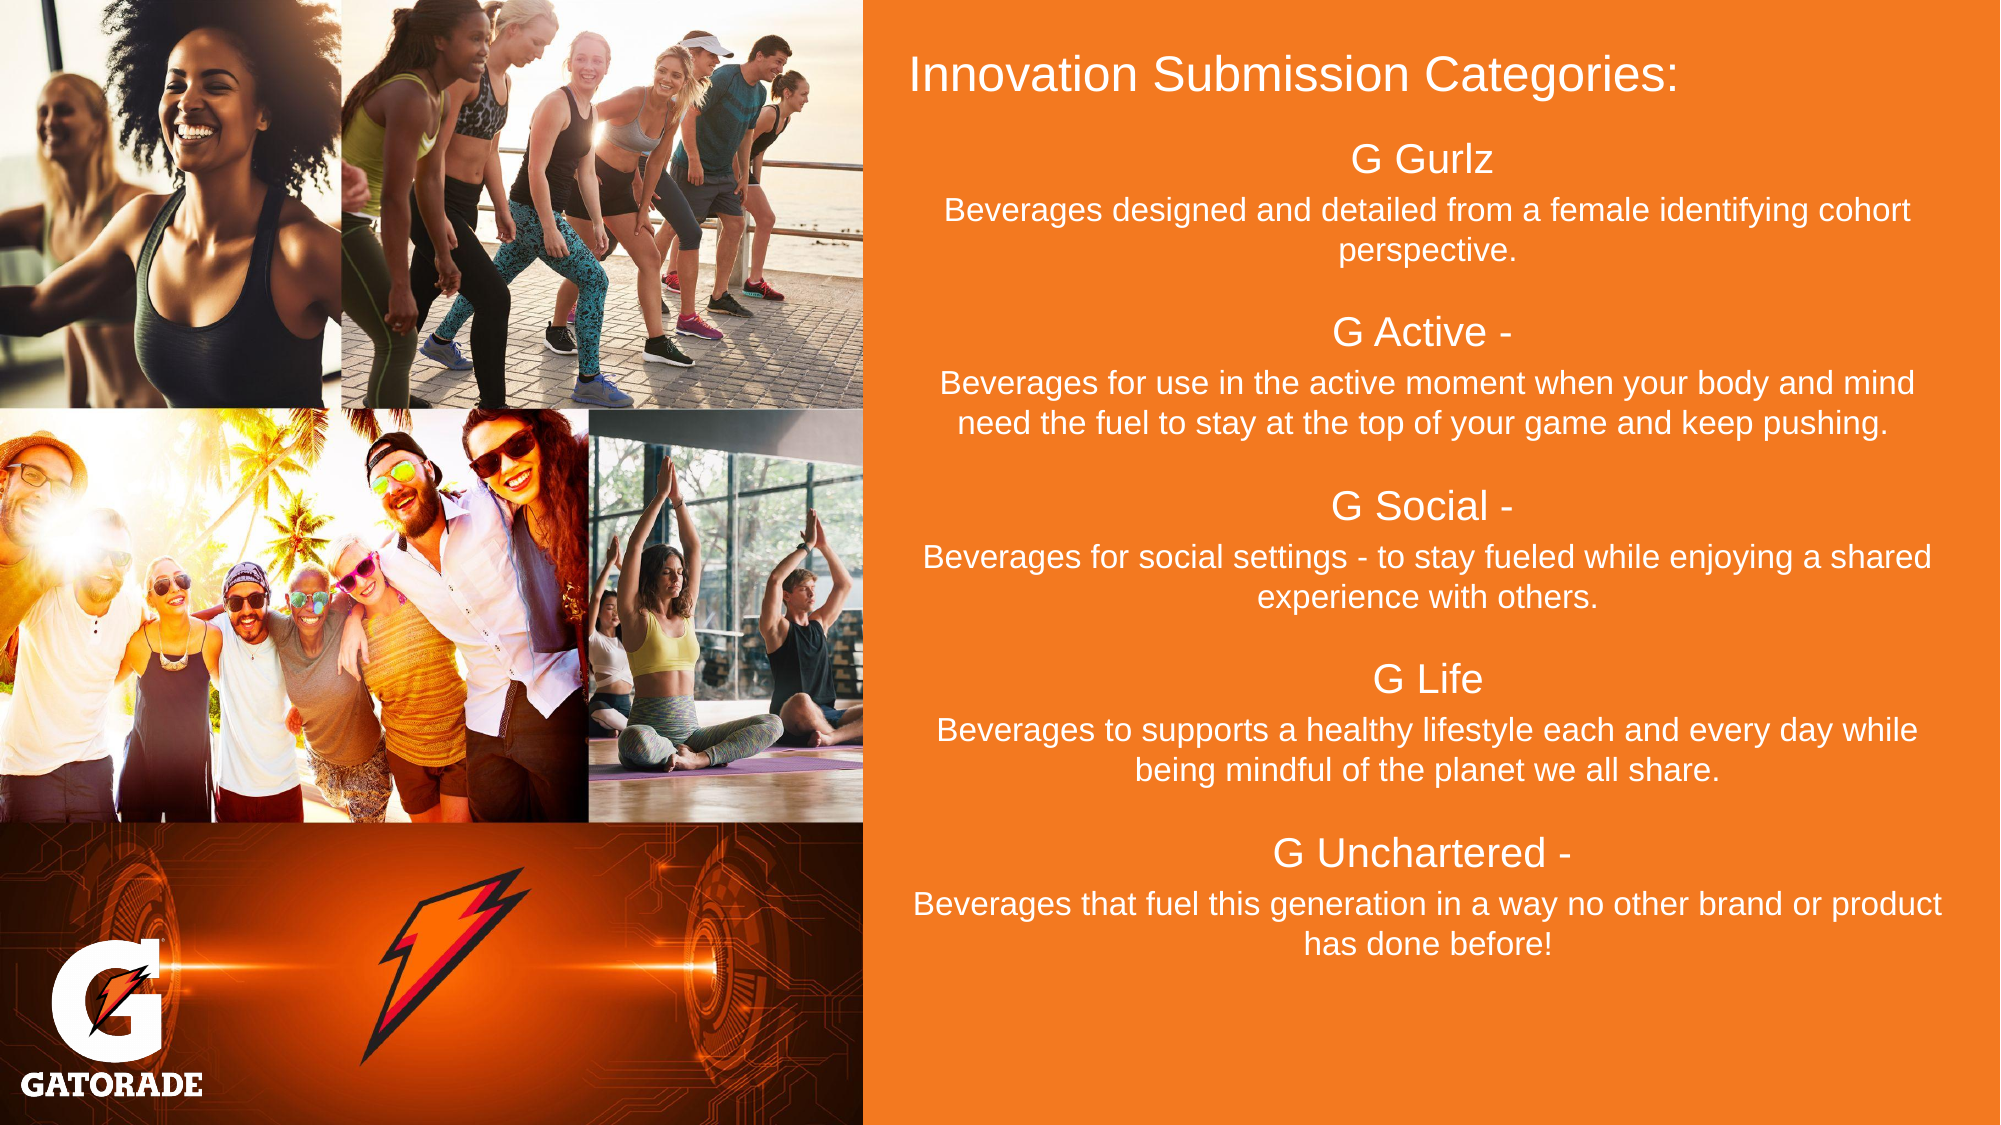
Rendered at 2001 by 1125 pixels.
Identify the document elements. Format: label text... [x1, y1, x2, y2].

picture [0, 0, 863, 1125]
list G Gurlz Beverages designed and detailed from a female identifying cohort perspective. G Active - Beverages for use in the active moment when your body and mind need the fuel to stay at the top of your game and keep pushing. G Social - Beverages for social settings - to stay fueled while enjoying a shared experience with others. G Life Beverages to supports a healthy lifestyle each and every day while being mindful of the planet we all share. G Unchartered - Beverages that fuel this generation in a way no other brand or product has done before! [891, 123, 1965, 905]
list Innovation Submission Categories: [893, 43, 1917, 123]
